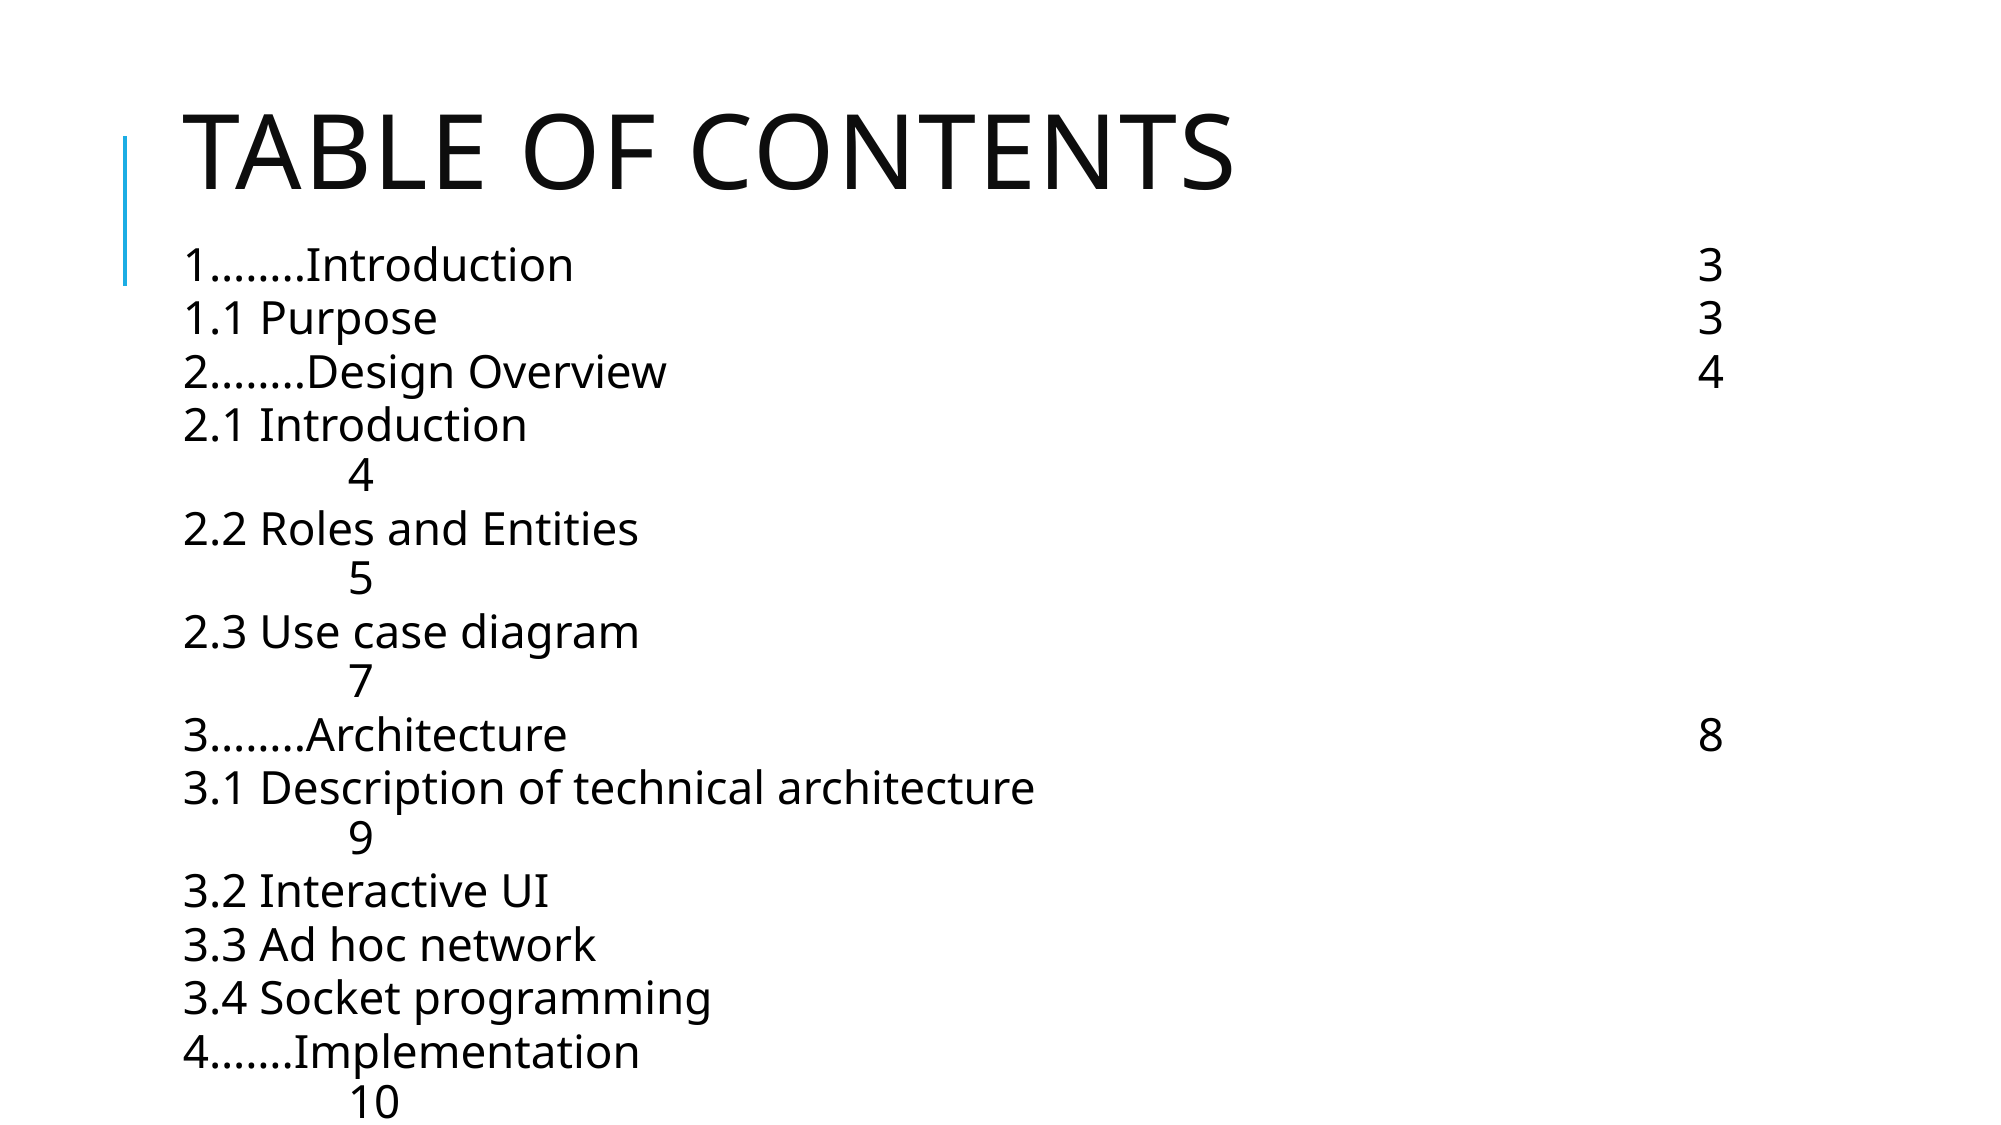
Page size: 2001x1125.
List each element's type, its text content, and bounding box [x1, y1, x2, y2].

title Table of Contents [168, 32, 1763, 226]
list 1……..Introduction 3 1.1 Purpose 3 2……..Design Overview 4 2.1 Introduction 4 2.2 Roles and Entities 5 2.3 Use case diagram 7 3……..Architecture 8 3.1 Description of technical architecture 9 3.2 Interactive UI 3.3 Ad hoc network 3.4 Socket programming 4…….Implementation 10 5…….Conclusion 11 [168, 226, 1763, 1035]
